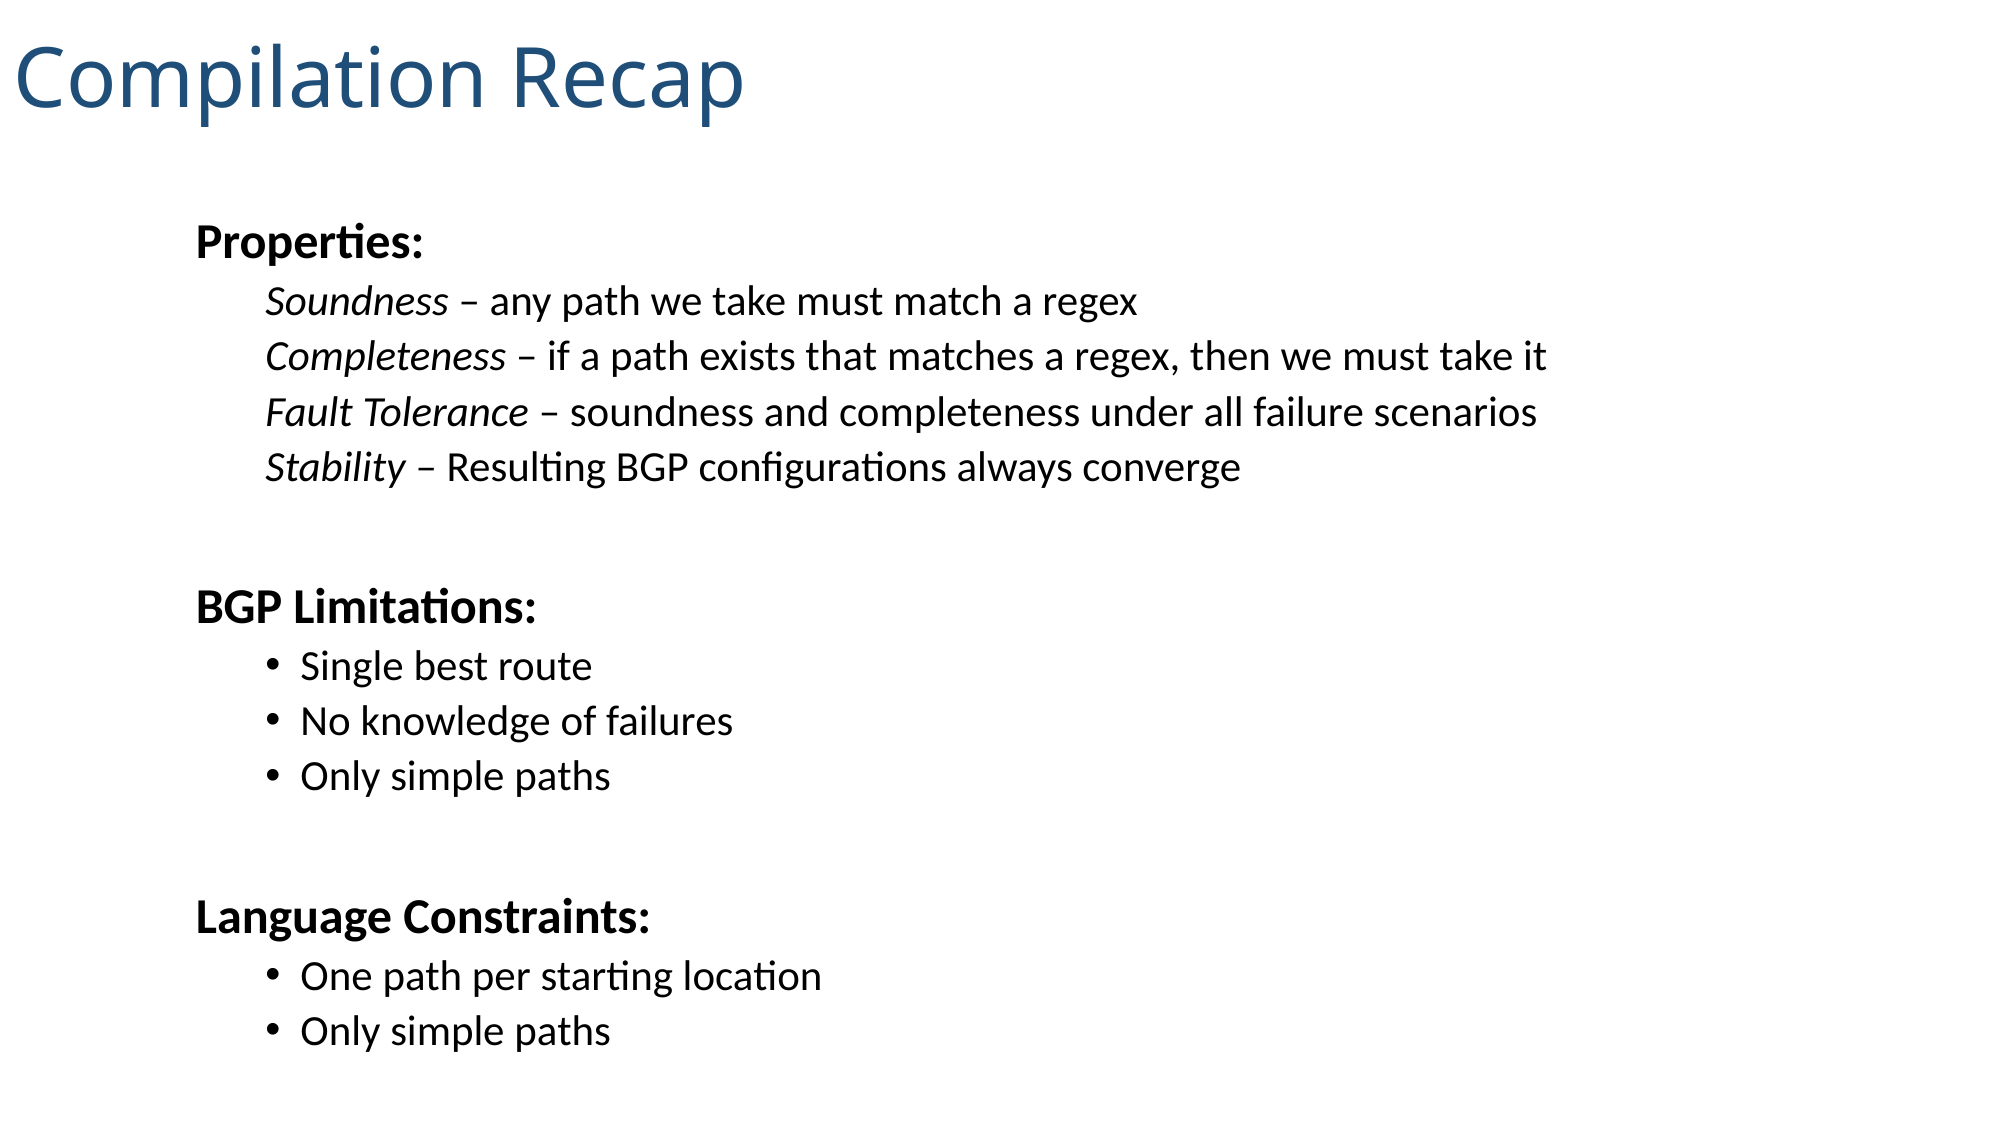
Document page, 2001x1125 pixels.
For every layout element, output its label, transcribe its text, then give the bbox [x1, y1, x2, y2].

text_box Compilation Recap [0, 0, 985, 133]
list Properties: Soundness – any path we take must match a regex Completeness – if a path exists that matches a regex, then we must take it Fault Tolerance – soundness and completeness under all failure scenarios Stability – Resulting BGP configurations always converge BGP Limitations: Single best route No knowledge of failures Only simple paths Language Constraints: One path per starting location Only simple paths [180, 208, 1788, 1068]
